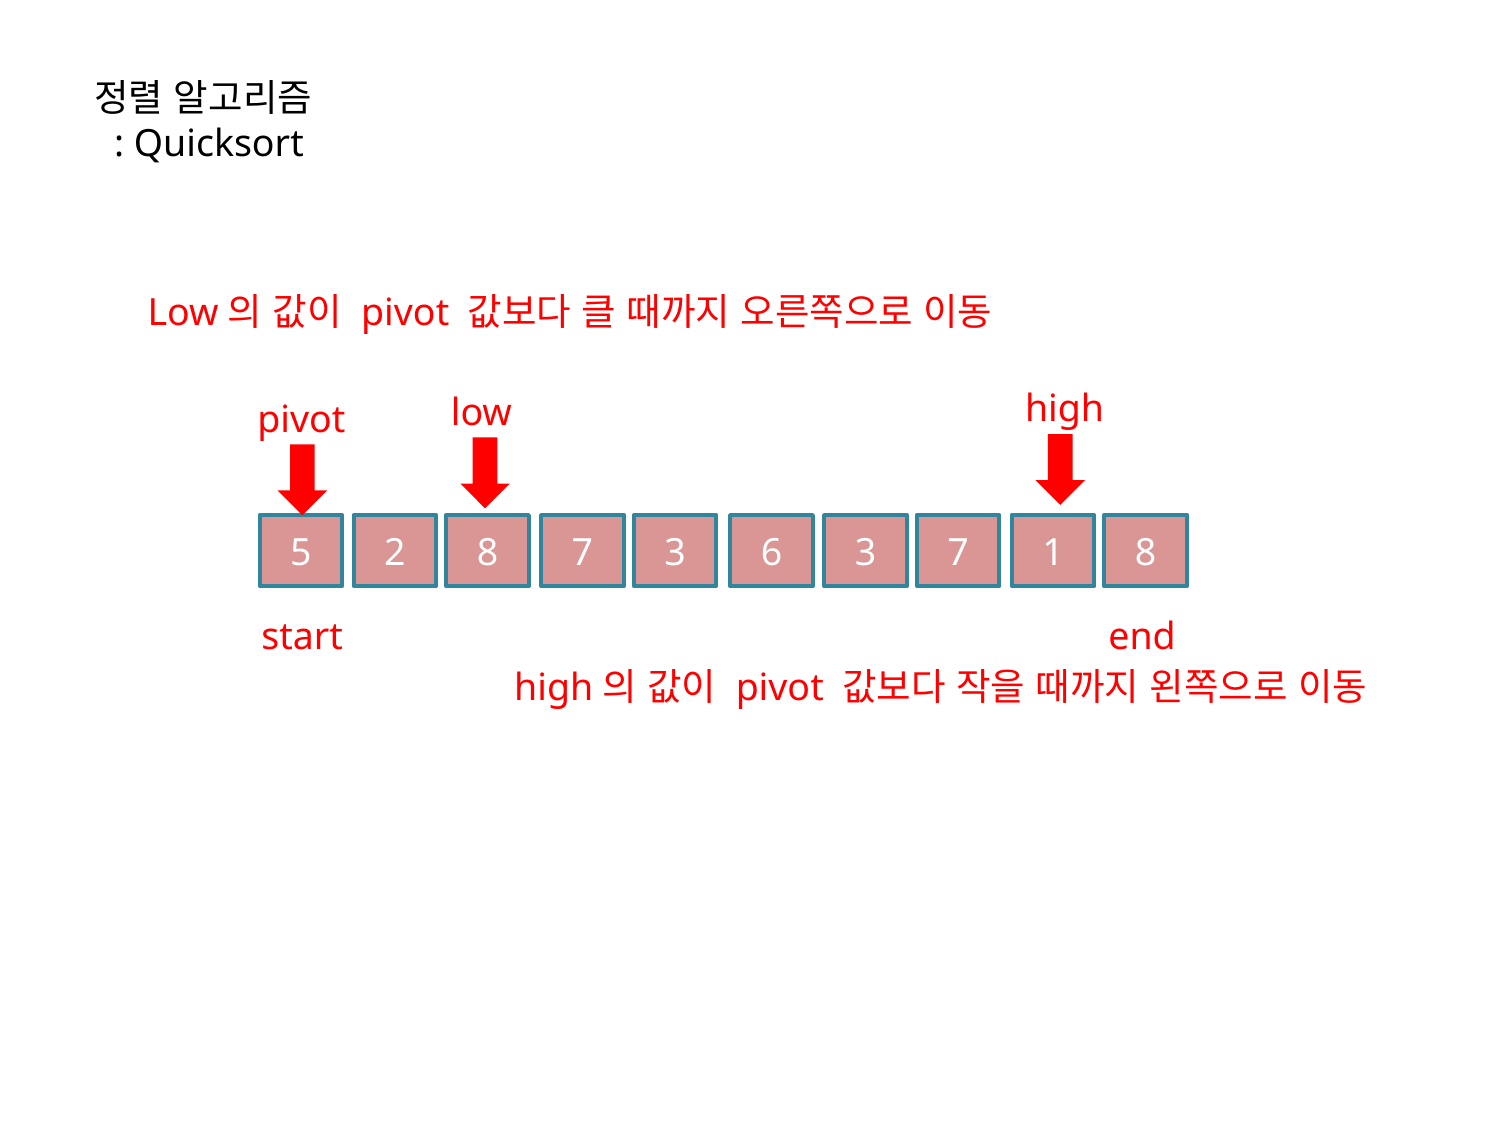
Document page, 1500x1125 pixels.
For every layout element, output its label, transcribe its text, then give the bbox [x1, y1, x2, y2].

text_box 정렬 알고리즘 : Quicksort [79, 66, 328, 172]
text_box 3 [822, 513, 909, 588]
text_box 3 [632, 513, 718, 588]
text_box 1 [1010, 513, 1096, 588]
text_box 8 [1102, 513, 1189, 588]
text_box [1011, 376, 1118, 506]
text_box 6 [728, 513, 815, 588]
text_box 2 [352, 513, 438, 588]
text_box 5 [258, 524, 344, 588]
text_box end [1093, 604, 1191, 664]
text_box 8 [444, 514, 531, 588]
text_box start [246, 604, 358, 664]
text_box 7 [539, 513, 626, 588]
text_box high의 값이 pivot 값보다 작을 때까지 왼쪽으로 이동 [499, 655, 1383, 716]
text_box 7 [915, 513, 1001, 588]
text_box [243, 387, 360, 516]
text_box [436, 380, 527, 509]
text_box Low의 값이 pivot 값보다 클 때까지 오른쪽으로 이동 [132, 280, 1008, 341]
